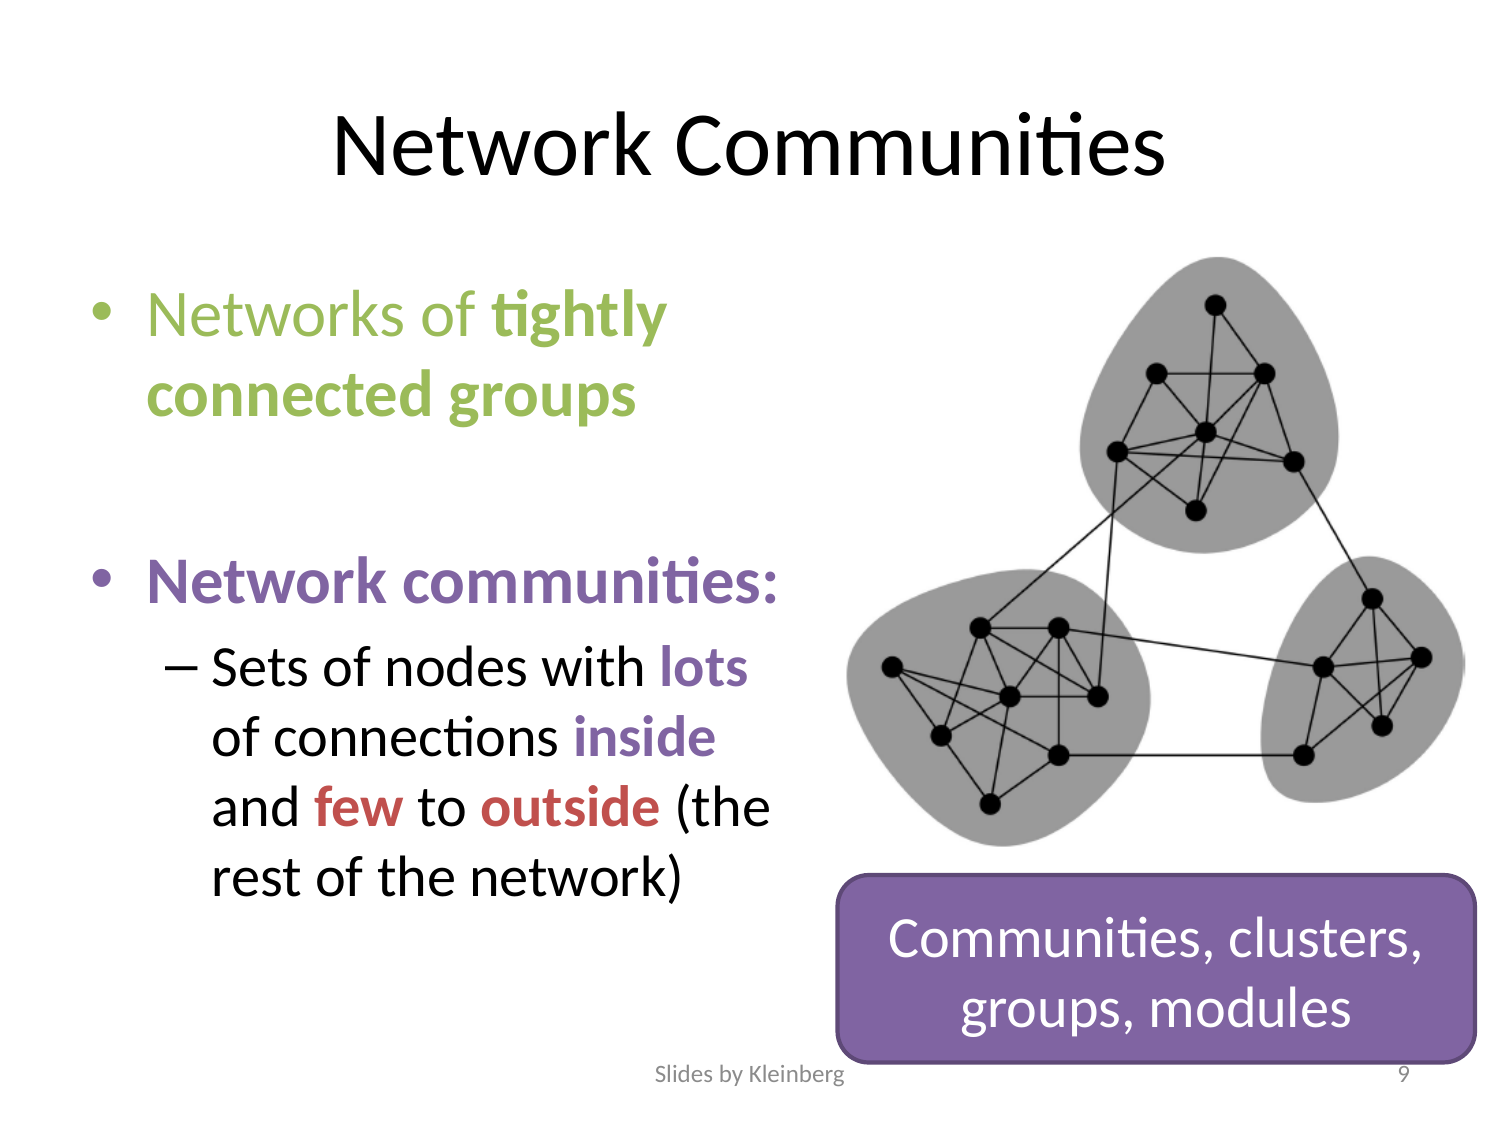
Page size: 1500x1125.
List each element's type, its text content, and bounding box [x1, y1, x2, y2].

slide_number 9 [1074, 1065, 1425, 1103]
title Network Communities [75, 45, 1425, 233]
picture [844, 249, 1476, 855]
text_box Communities, clusters, groups, modules [835, 872, 1478, 1065]
list Networks of tightly connected groups Network communities: Sets of nodes with lots of connections inside and few to outside (the rest of the network) [75, 262, 825, 1075]
footer Slides by Kleinberg [512, 1042, 988, 1103]
